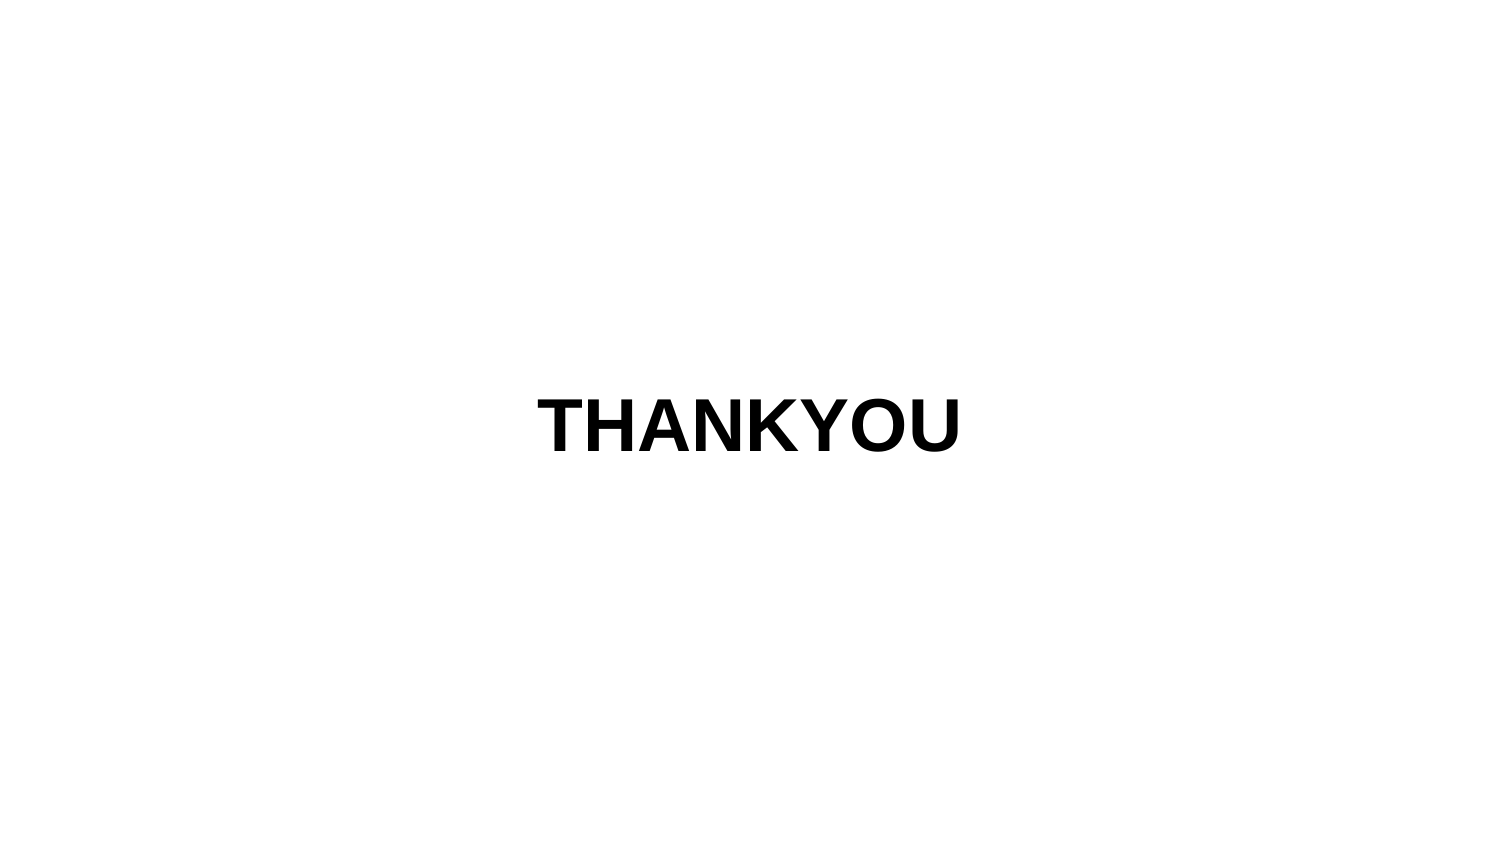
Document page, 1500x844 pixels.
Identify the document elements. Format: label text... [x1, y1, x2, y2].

title THANKYOU [51, 352, 1449, 491]
